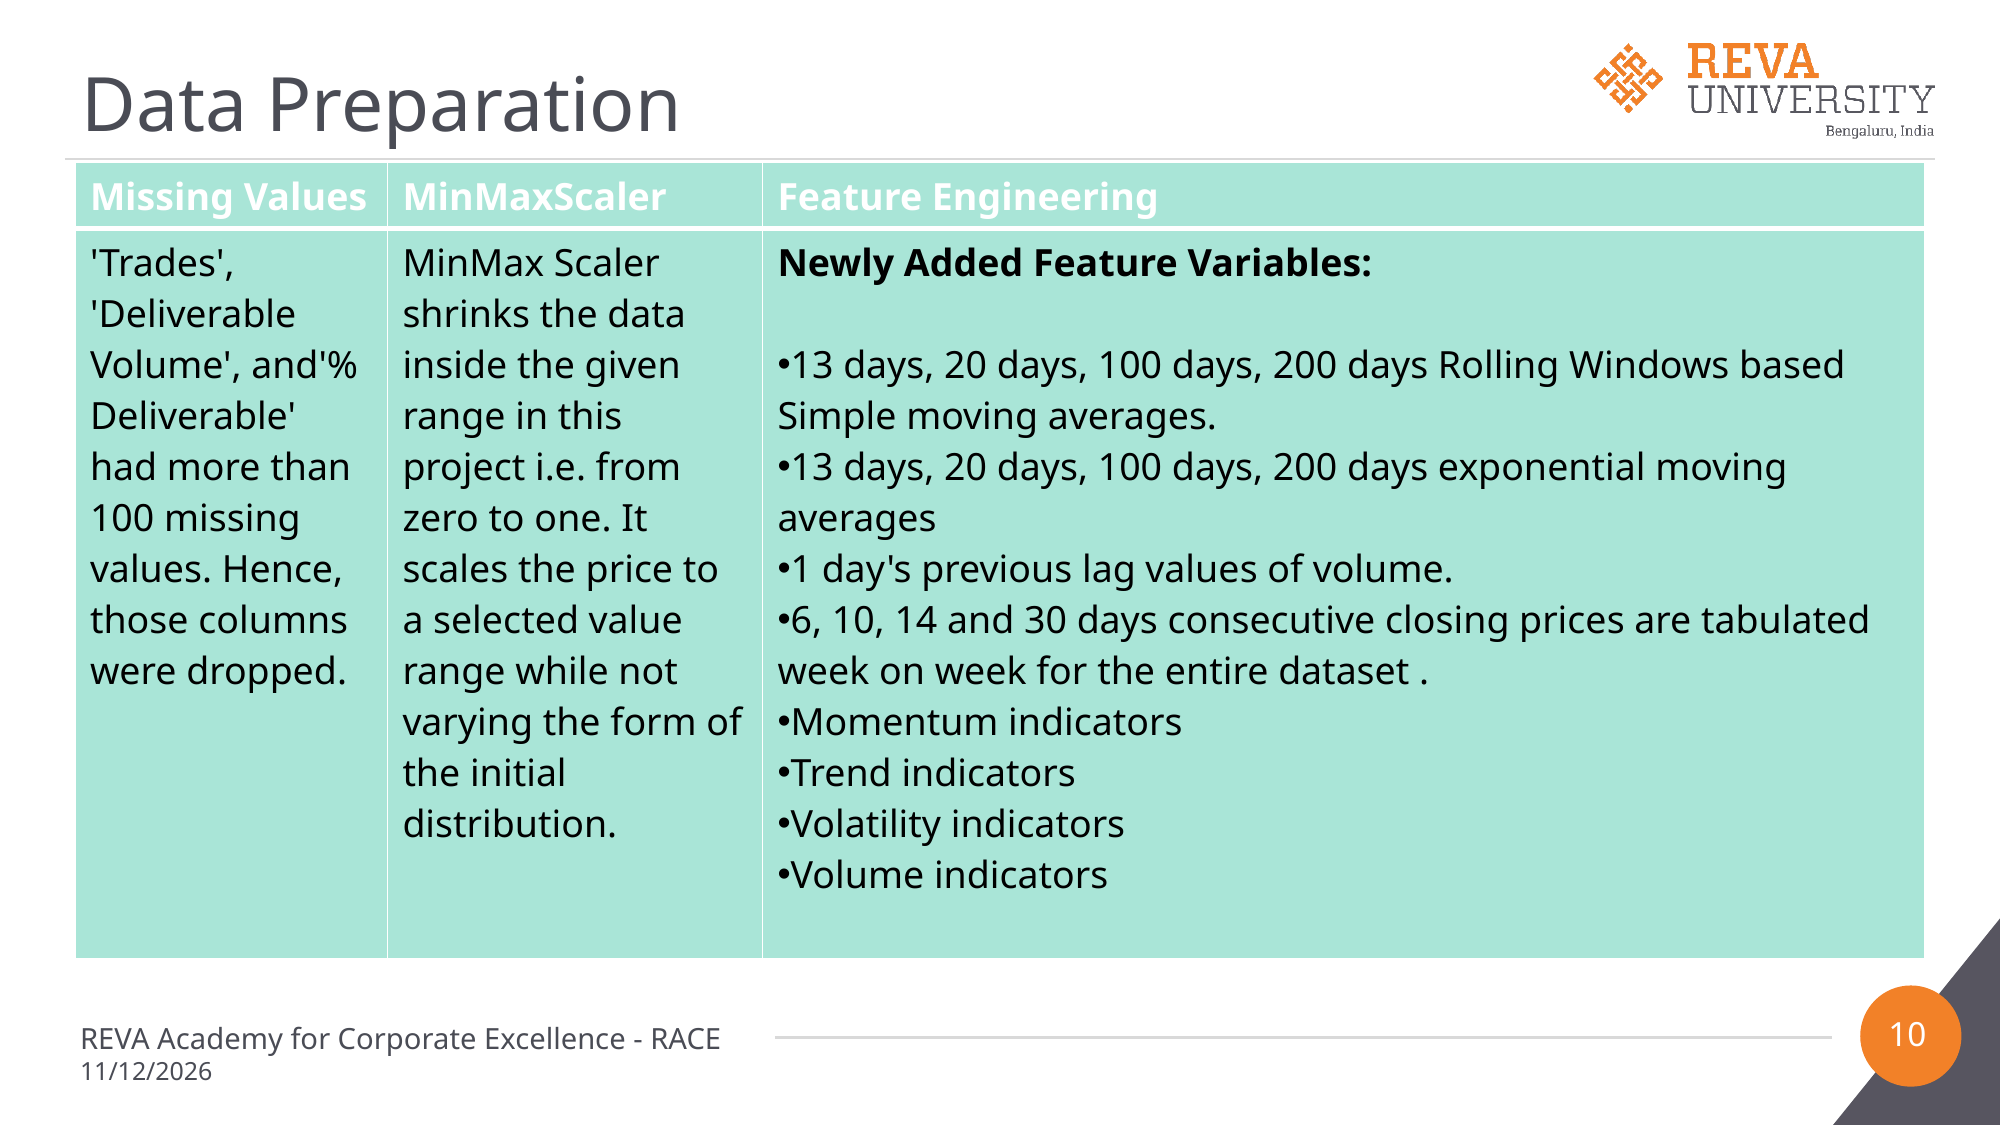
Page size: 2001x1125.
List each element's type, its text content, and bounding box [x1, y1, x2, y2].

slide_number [65, 1025, 803, 1085]
table_cell 'Trades', 'Deliverable Volume', and'% Deliverable' had more than 100 missing values. Hence, those columns were dropped. [76, 231, 387, 958]
table_header Feature Engineering [763, 163, 1924, 226]
table_cell Newly Added Feature Variables: 13 days, 20 days, 100 days, 200 days Rolling Windows based Simple moving averages. 13 days, 20 days, 100 days, 200 days exponential moving averages 1 day's previous lag values of volume. 6, 10, 14 and 30 days consecutive closing prices are tabulated week on week for the entire dataset . Momentum indicators Trend indicators Volatility indicators Volume indicators [763, 231, 1924, 958]
table_cell MinMax Scaler shrinks the data inside the given range in this project i.e. from zero to one. It scales the price to a selected value range while not varying the form of the initial distribution. [388, 231, 762, 958]
table_header Missing Values [76, 163, 387, 226]
picture [1593, 43, 1935, 141]
title Data Preparation [66, 45, 1304, 159]
table_header MinMaxScaler [388, 163, 762, 226]
slide_number 10 [1858, 985, 1957, 1087]
